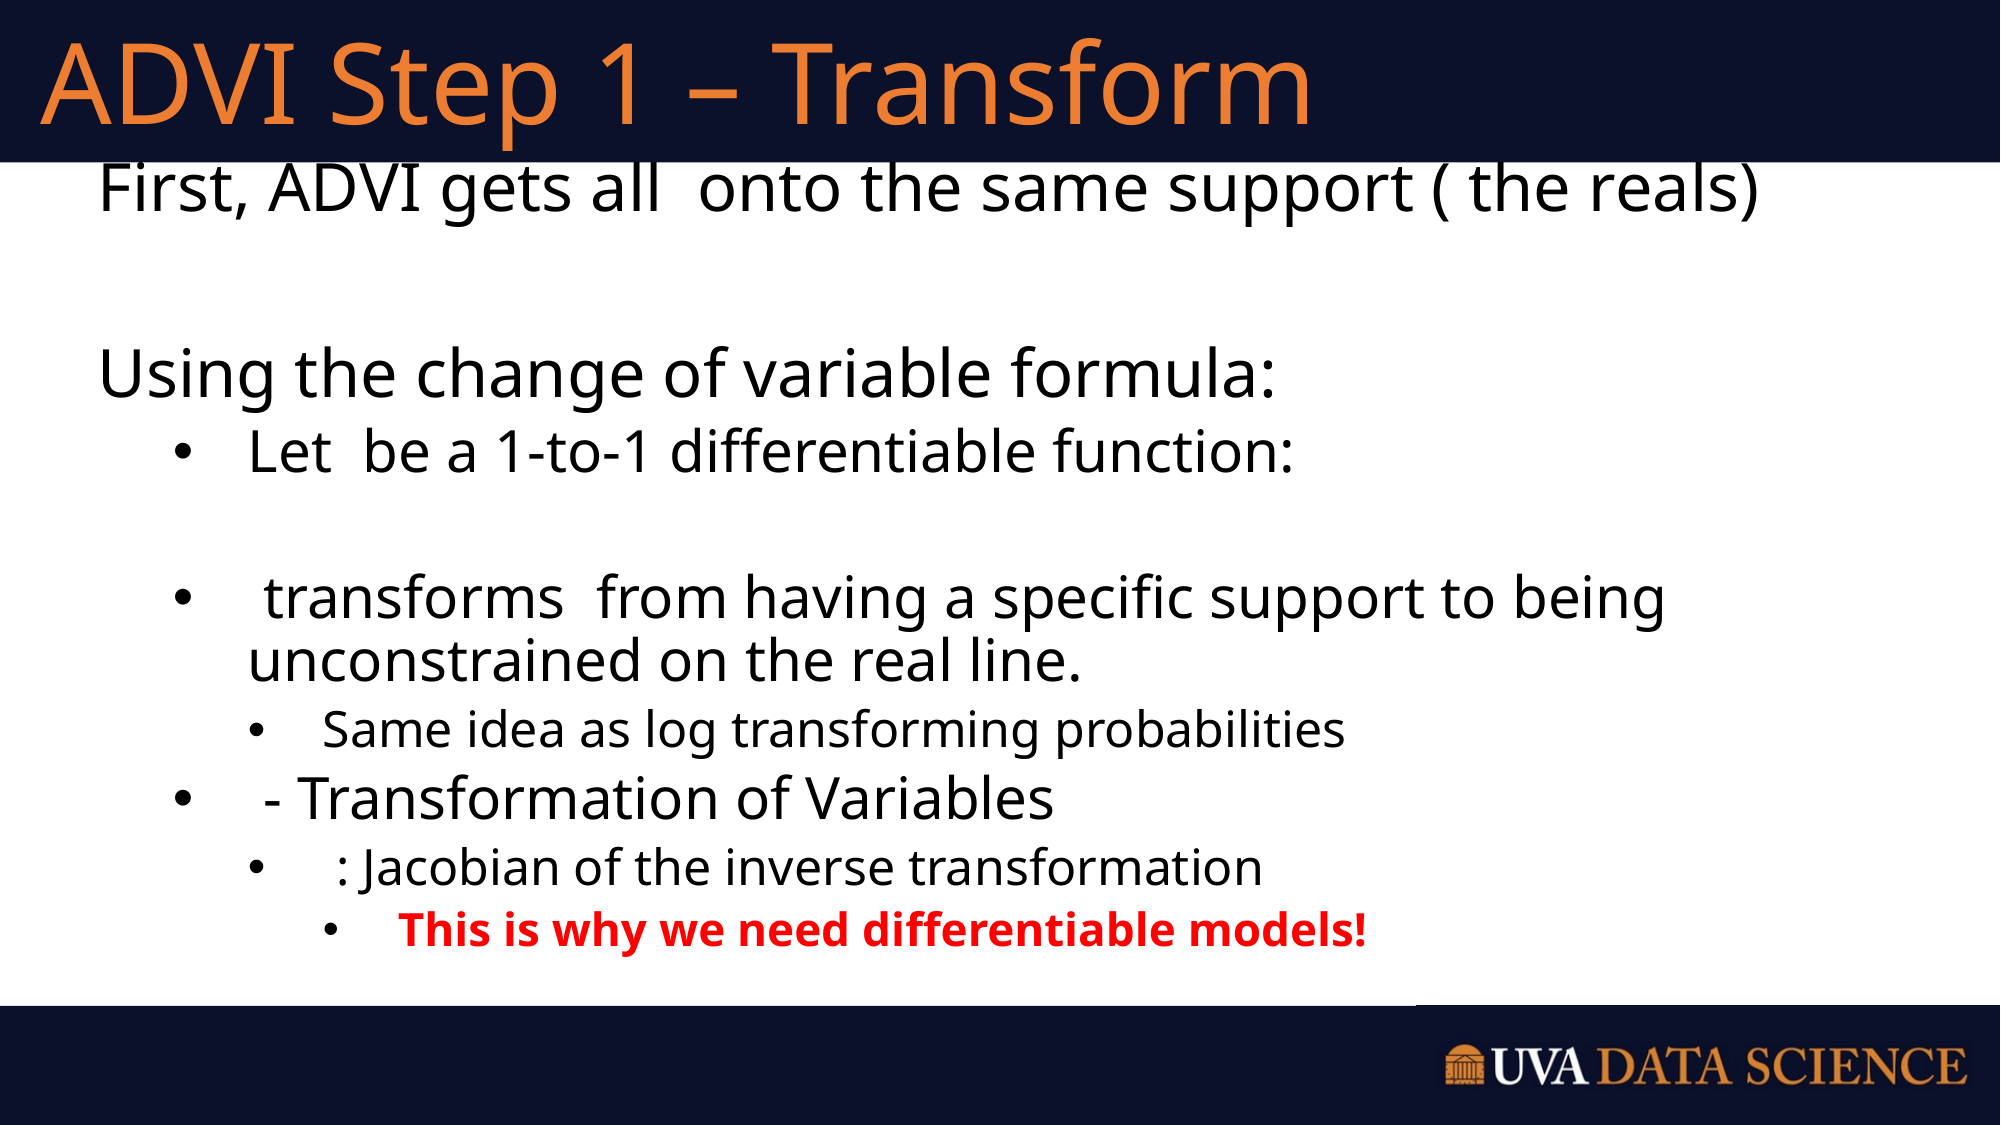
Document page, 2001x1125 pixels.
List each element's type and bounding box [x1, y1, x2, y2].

text_box [0, 1005, 1415, 1125]
text_box [0, 0, 2000, 164]
picture [1416, 1005, 2000, 1125]
